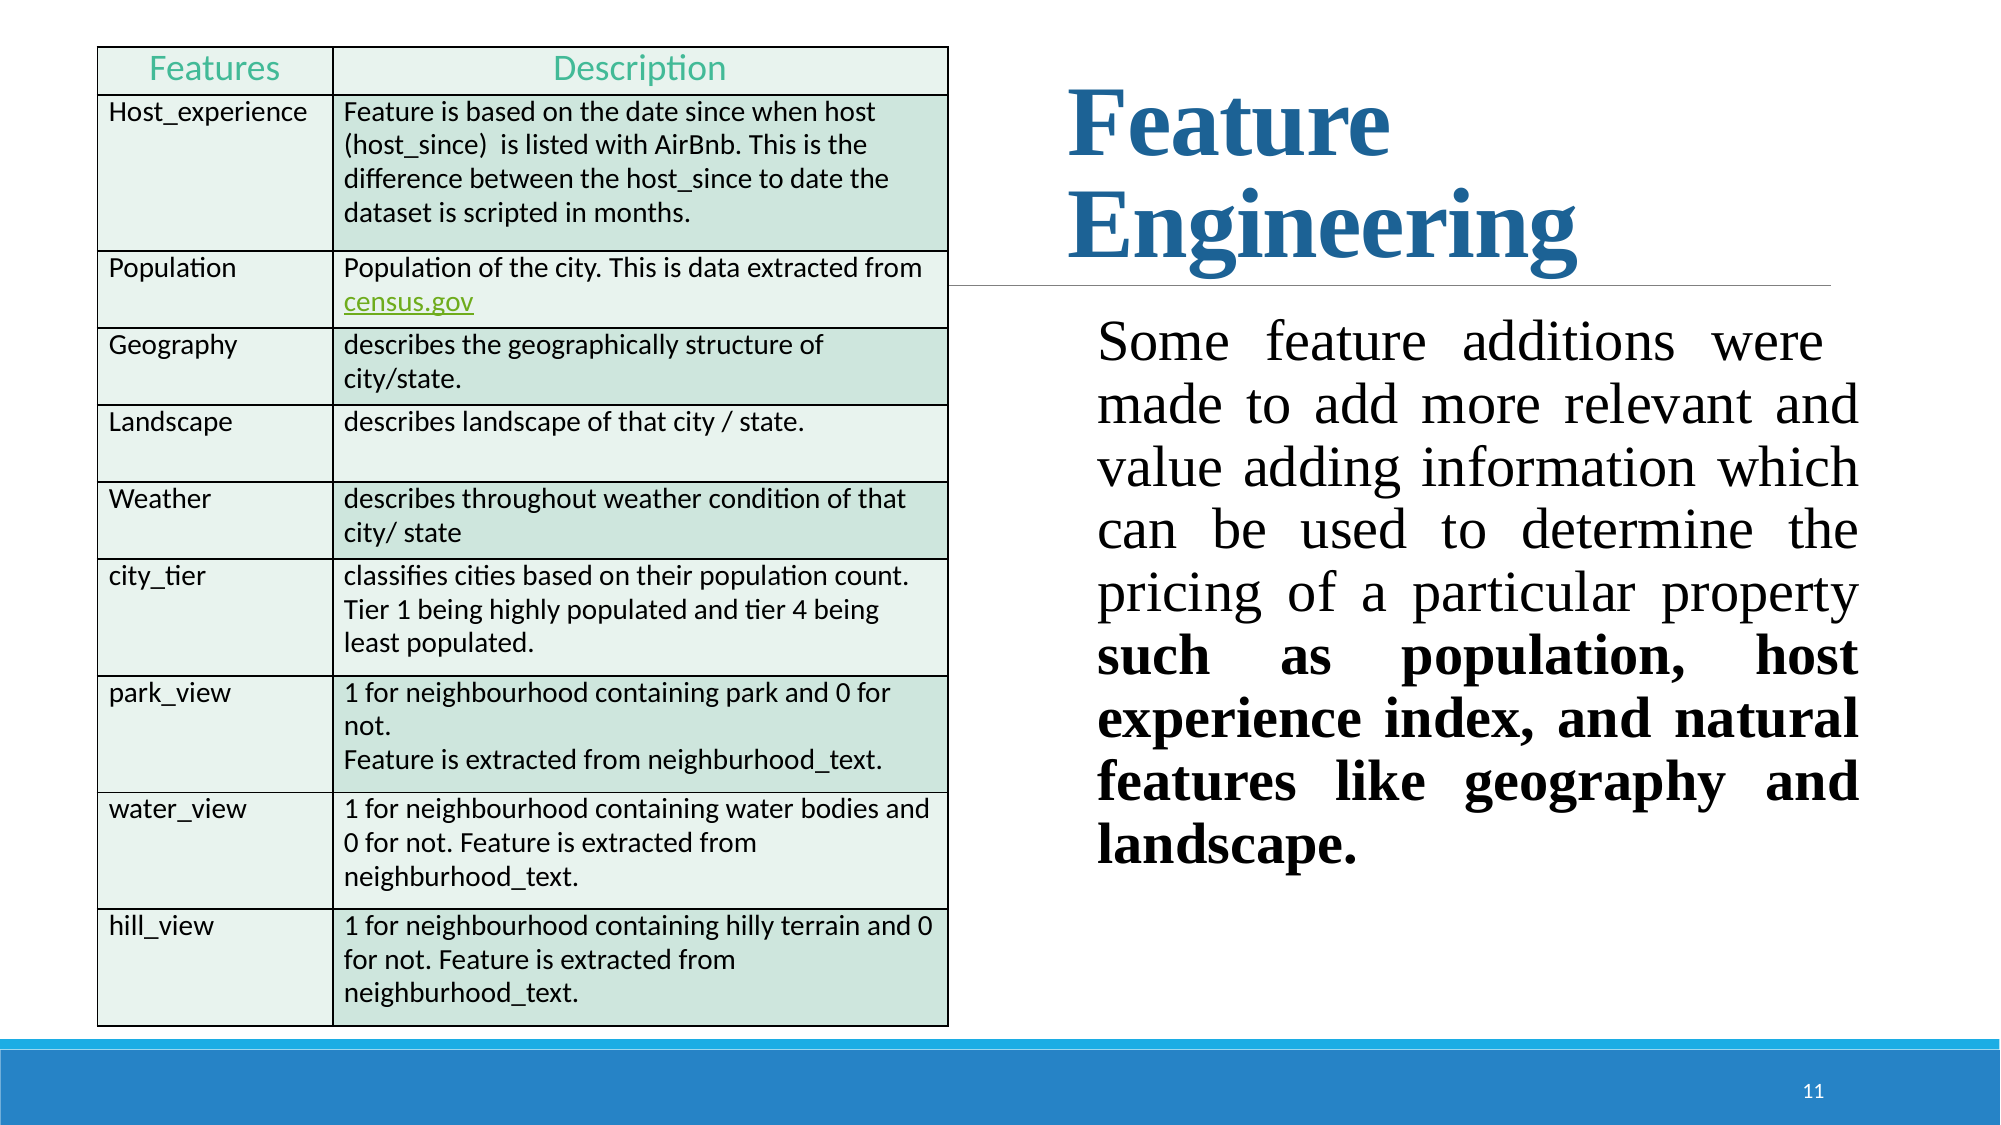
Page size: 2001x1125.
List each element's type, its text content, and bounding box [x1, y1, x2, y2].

table_cell Population [98, 252, 332, 327]
table_cell describes landscape of that city / state. [334, 406, 947, 481]
table_cell 1 for neighbourhood containing hilly terrain and 0 for not. Feature is extracted from neighburhood_text. [334, 910, 947, 1025]
table_cell classifies cities based on their population count. Tier 1 being highly populated and tier 4 being least populated. [334, 560, 947, 675]
title Feature Engineering [1052, 47, 1830, 285]
table_cell describes the geographically structure of city/state. [334, 329, 947, 404]
table_cell park_view [98, 677, 332, 792]
table_cell city_tier [98, 560, 332, 675]
table_cell Host_experience [98, 96, 332, 250]
table_cell 1 for neighbourhood containing park and 0 for not. Feature is extracted from neighburhood_text. [334, 677, 947, 792]
table_cell Feature is based on the date since when host (host_since) is listed with AirBnb. This is the difference between the host_since to date the dataset is scripted in months. [334, 96, 947, 250]
table_cell hill_view [98, 910, 332, 1025]
table_cell water_view [98, 793, 332, 908]
table_cell 1 for neighbourhood containing water bodies and 0 for not. Feature is extracted from neighburhood_text. [334, 793, 947, 908]
table_cell describes throughout weather condition of that city/ state [334, 483, 947, 558]
table_cell Geography [98, 329, 332, 404]
slide_number 11 [1624, 1059, 1840, 1120]
table_cell Population of the city. This is data extracted from census.gov [334, 252, 947, 327]
list Some feature additions were made to add more relevant and value adding information which can be used to determine the pricing of a particular property such as population, host experience index, and natural features like geography and landscape. [1082, 302, 1860, 970]
table_cell Weather [98, 483, 332, 558]
table_header Features [98, 48, 332, 94]
table_header Description [334, 48, 947, 94]
table_cell Landscape [98, 406, 332, 481]
